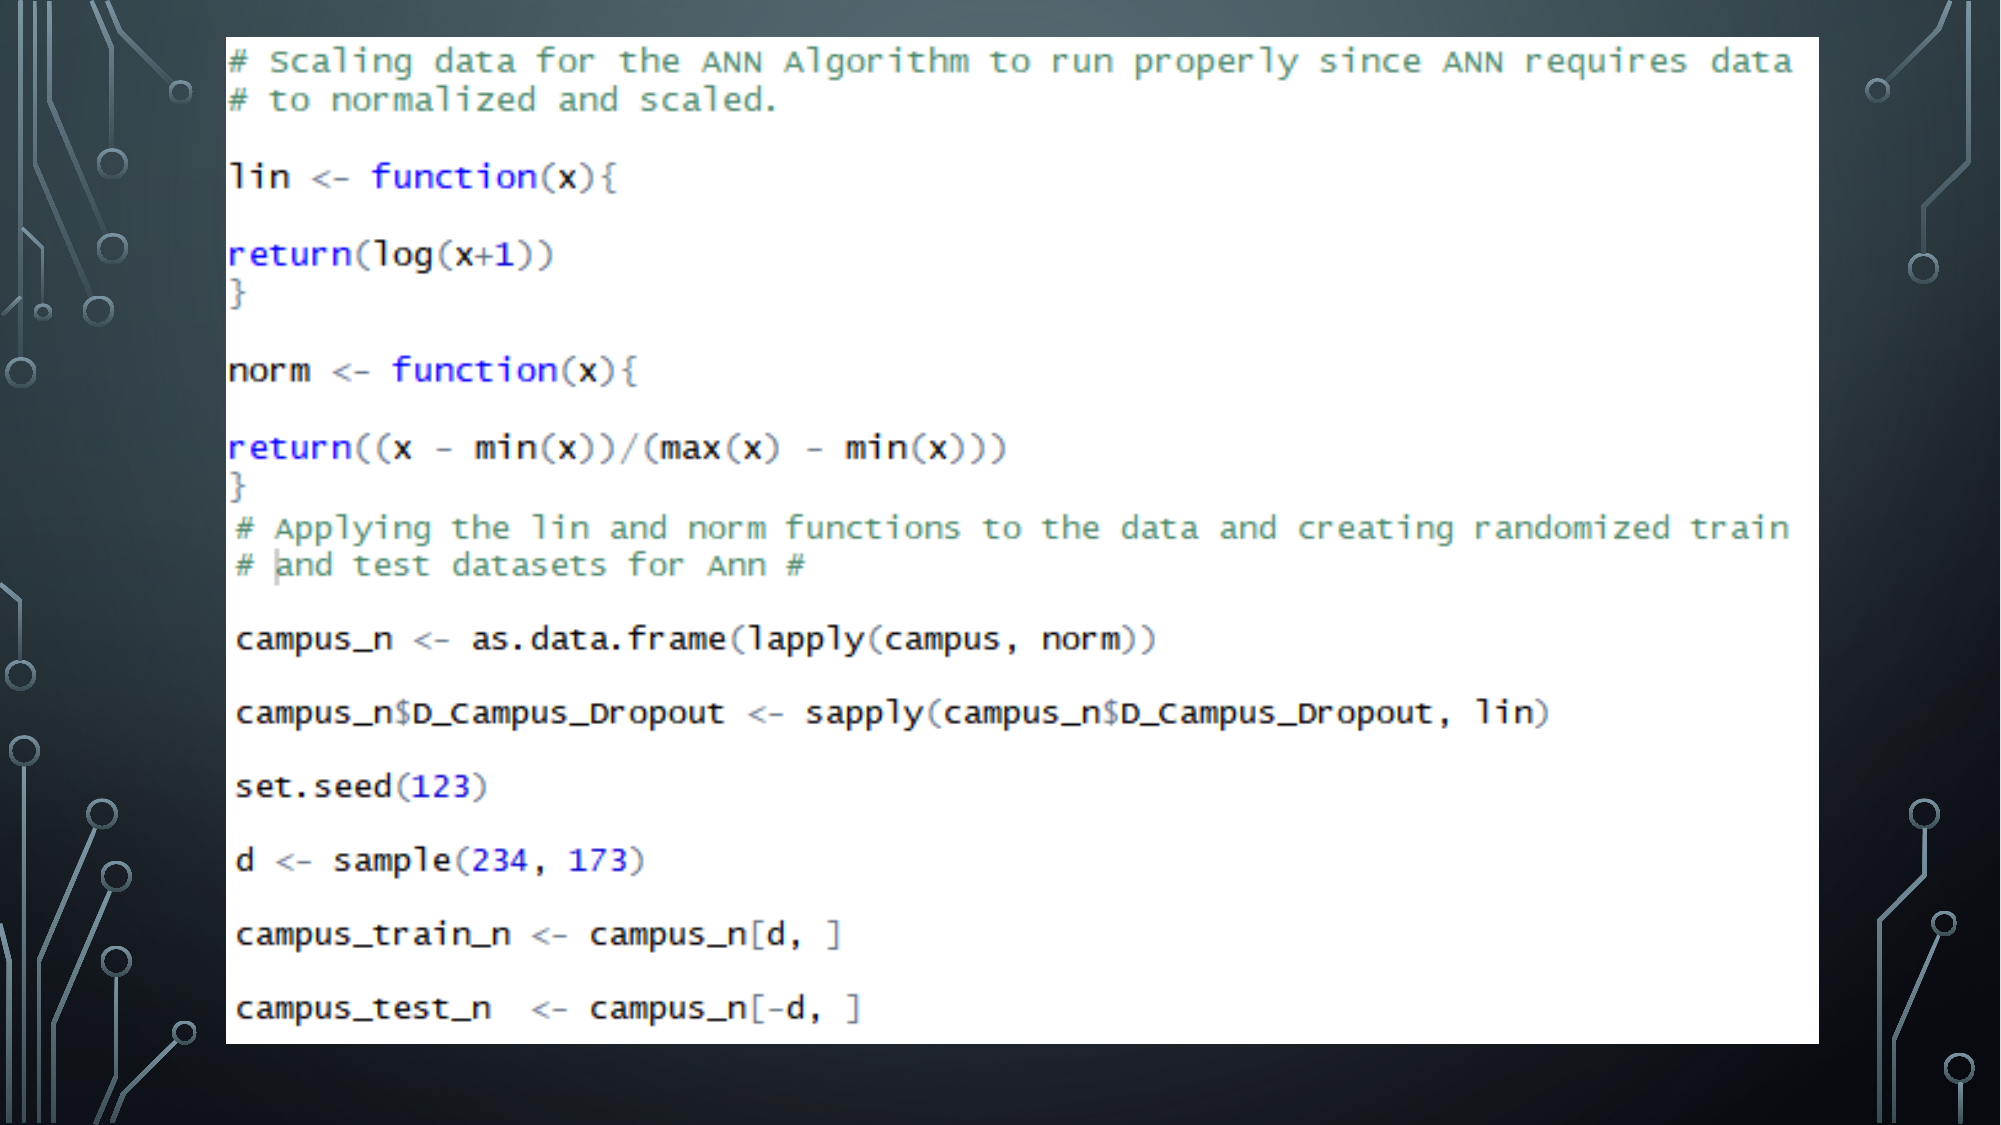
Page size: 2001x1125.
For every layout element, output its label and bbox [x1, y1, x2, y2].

picture [225, 36, 1819, 1044]
